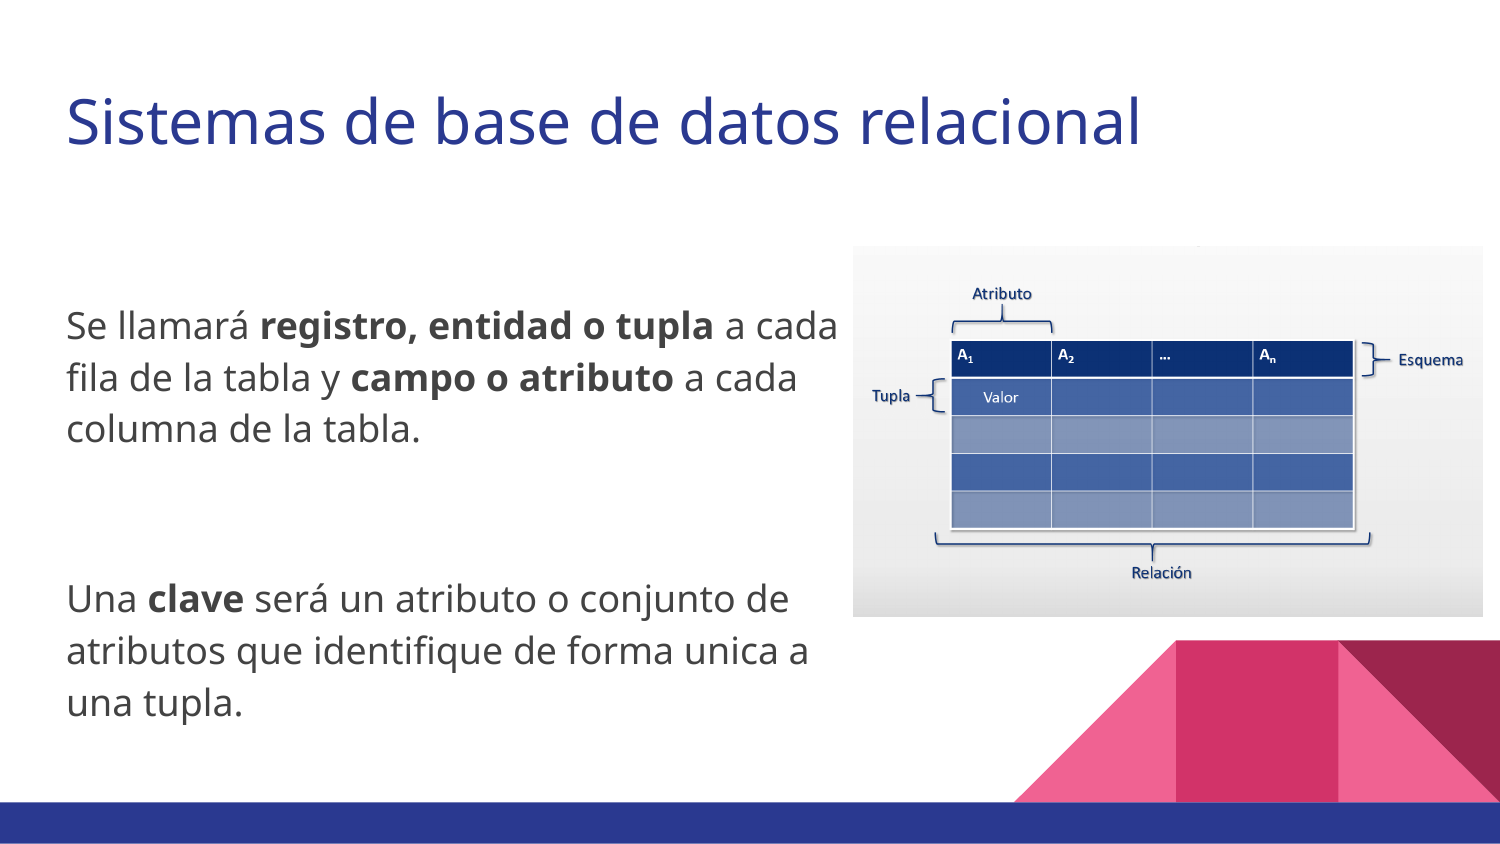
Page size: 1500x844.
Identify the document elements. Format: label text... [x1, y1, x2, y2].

picture [852, 246, 1483, 617]
title Sistemas de base de datos relacional [51, 67, 1449, 167]
list Se llamará registro, entidad o tupla a cada fila de la tabla y campo o atributo a cada columna de la tabla. Una clave será un atributo o conjunto de atributos que identifique de forma unica a una tupla. [51, 201, 890, 750]
